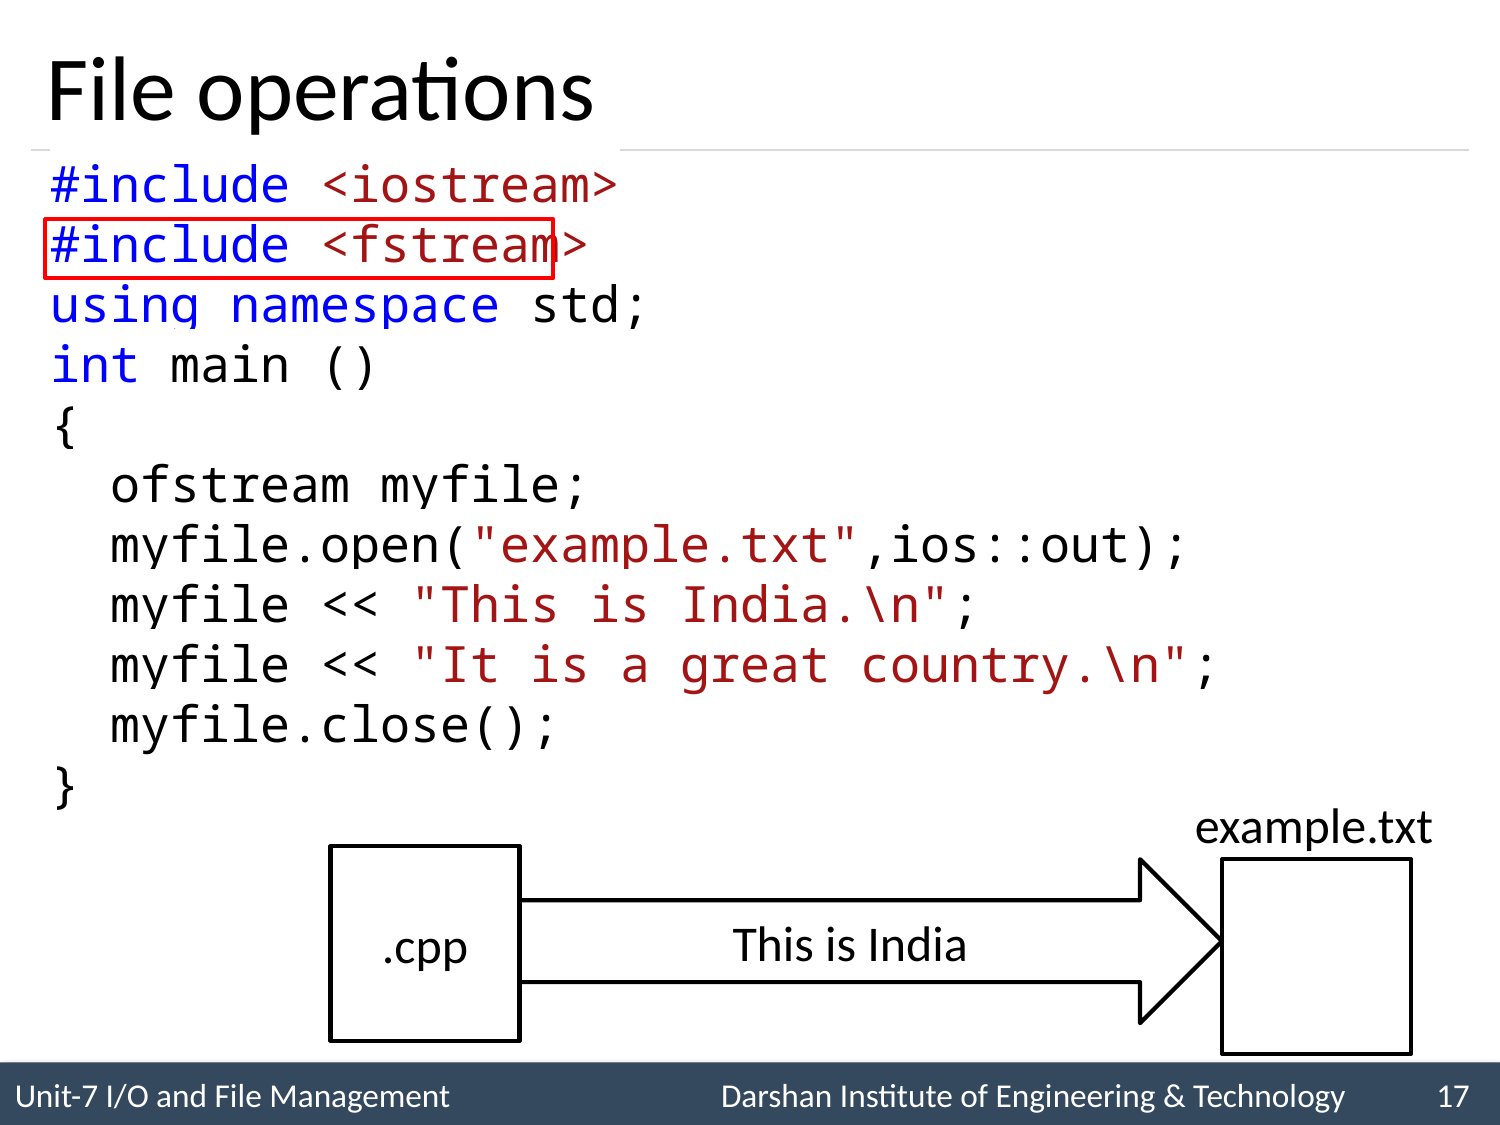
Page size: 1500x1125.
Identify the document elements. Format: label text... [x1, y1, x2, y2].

text_box This is India [517, 857, 1164, 1026]
text_box [43, 217, 555, 280]
title File operations [31, 17, 1469, 150]
text_box .cpp [328, 844, 522, 1043]
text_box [1169, 786, 1459, 1055]
text_box #include <iostream> #include <fstream> using namespace std; int main () { ofstream myfile; myfile.open("example.txt",ios::out); myfile << "This is India.\n"; myfile << "It is a great country.\n"; myfile.close(); } [35, 145, 1477, 821]
